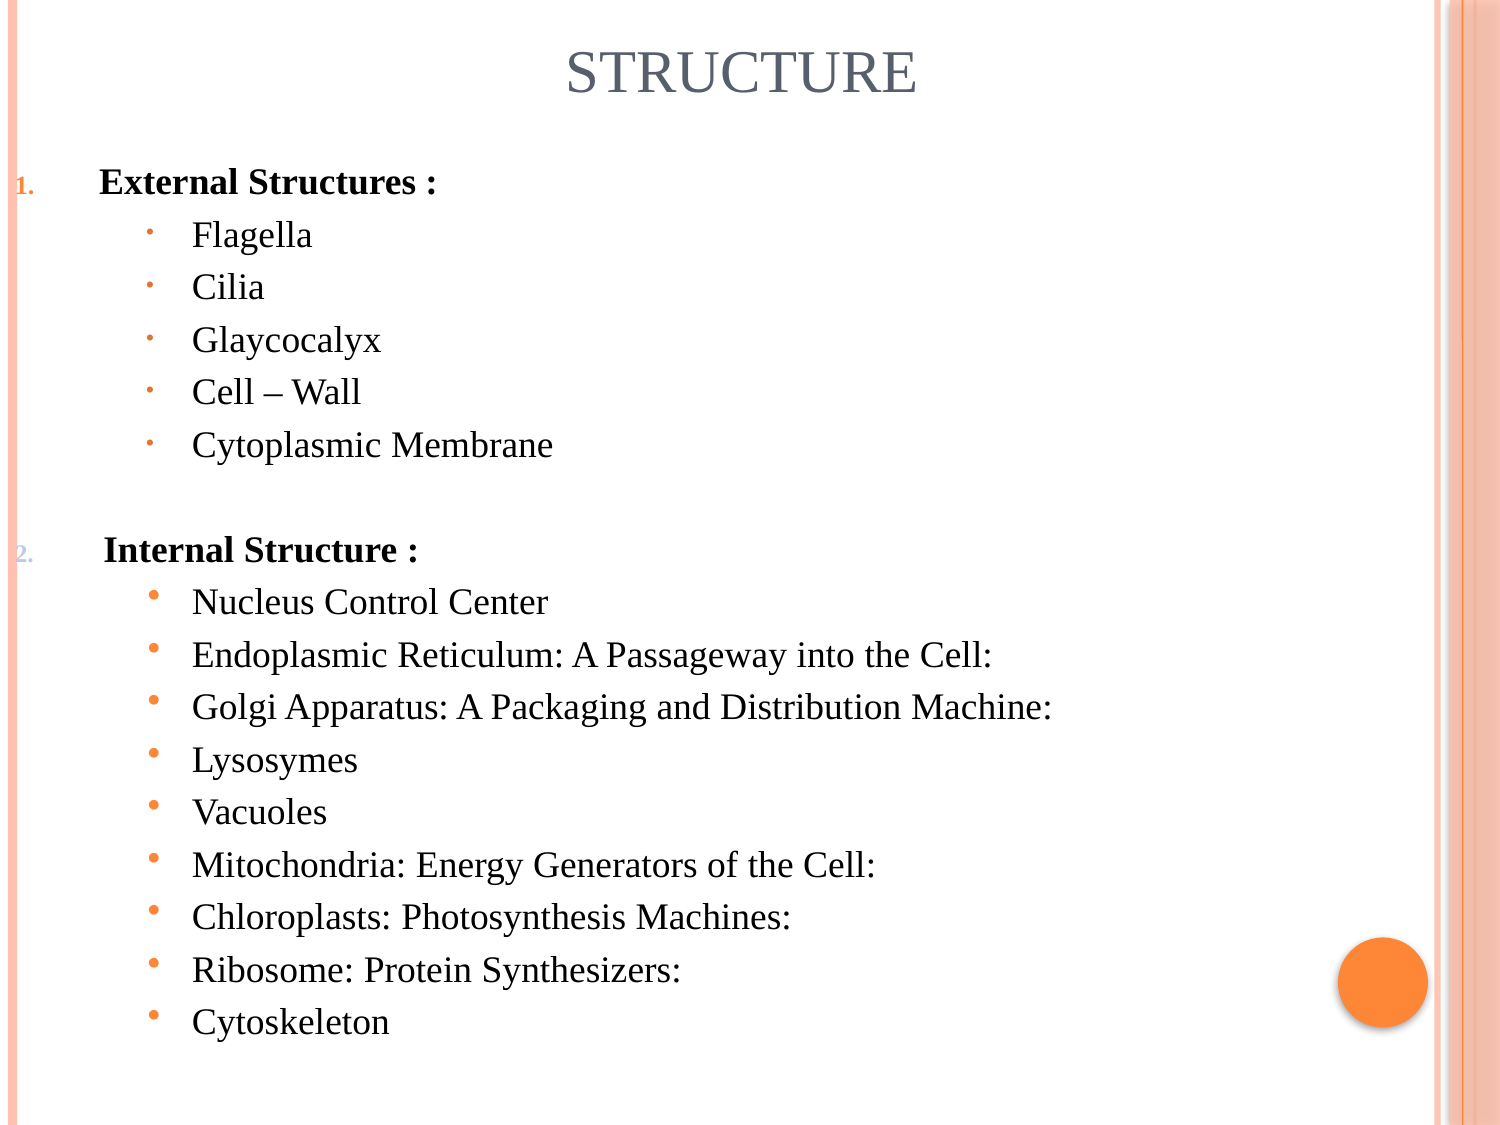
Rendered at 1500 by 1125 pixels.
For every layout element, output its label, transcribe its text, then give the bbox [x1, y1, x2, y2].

list External Structures : Flagella Cilia Glaycocalyx Cell – Wall Cytoplasmic Membrane Internal Structure : Nucleus Control Center Endoplasmic Reticulum: A Passageway into the Cell: Golgi Apparatus: A Packaging and Distribution Machine: Lysosymes Vacuoles Mitochondria: Energy Generators of the Cell: Chloroplasts: Photosynthesis Machines: Ribosome: Protein Synthesizers: Cytoskeleton [0, 149, 1425, 1125]
title Structure [75, 24, 1425, 113]
